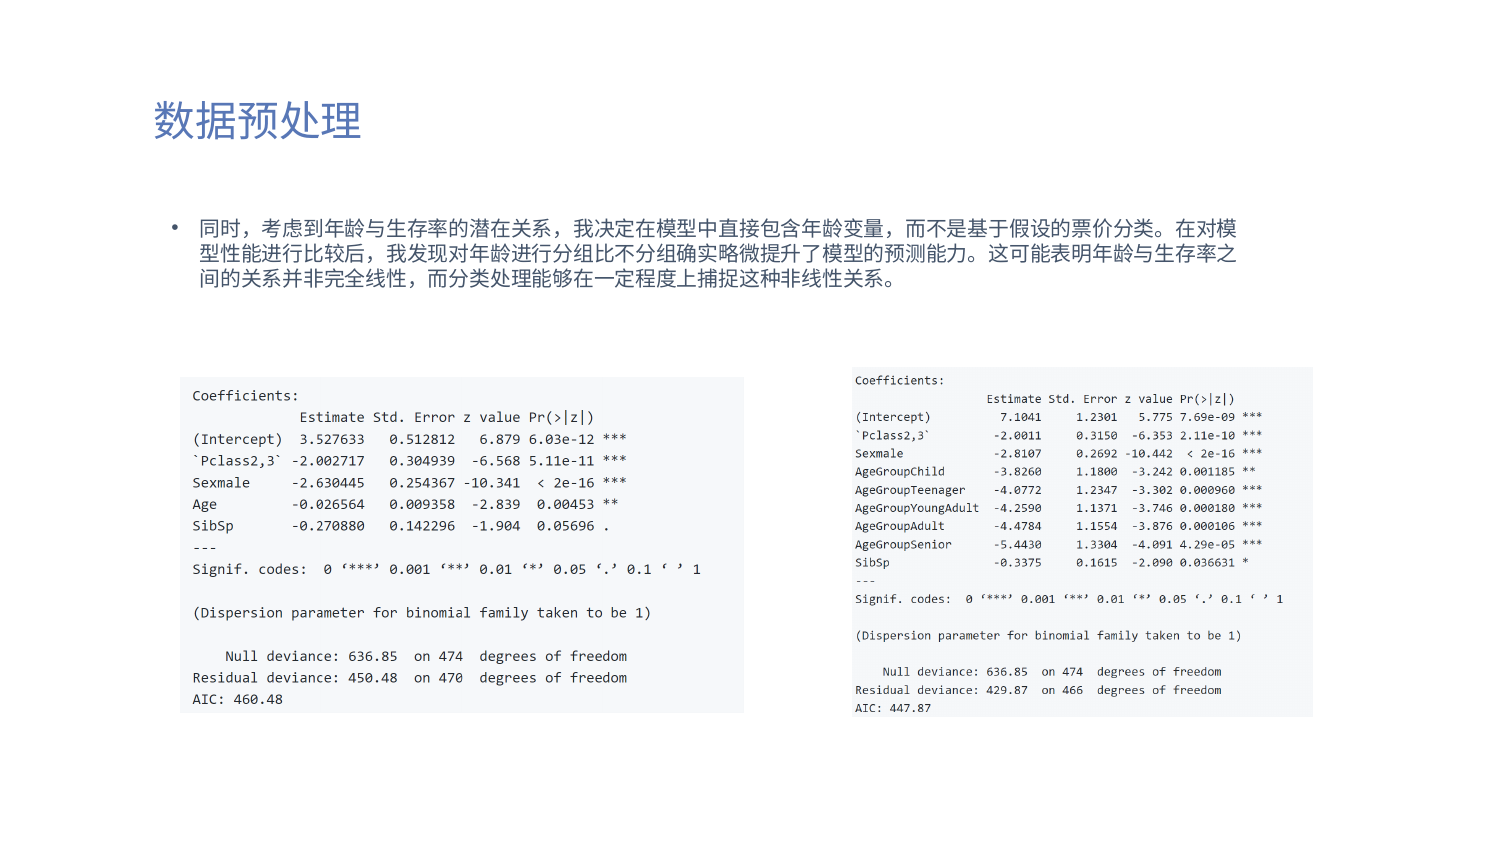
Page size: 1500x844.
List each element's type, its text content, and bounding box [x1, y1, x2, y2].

picture [180, 377, 744, 713]
text_box 数据预处理 [139, 86, 997, 152]
picture [852, 367, 1313, 717]
text_box 同时，考虑到年龄与生存率的潜在关系，我决定在模型中直接包含年龄变量，而不是基于假设的票价分类。在对模型性能进行比较后，我发现对年龄进行分组比不分组确实略微提升了模型的预测能力。这可能表明年龄与生存率之间的关系并非完全线性，而分类处理能够在一定程度上捕捉这种非线性关系。 [156, 207, 1273, 298]
